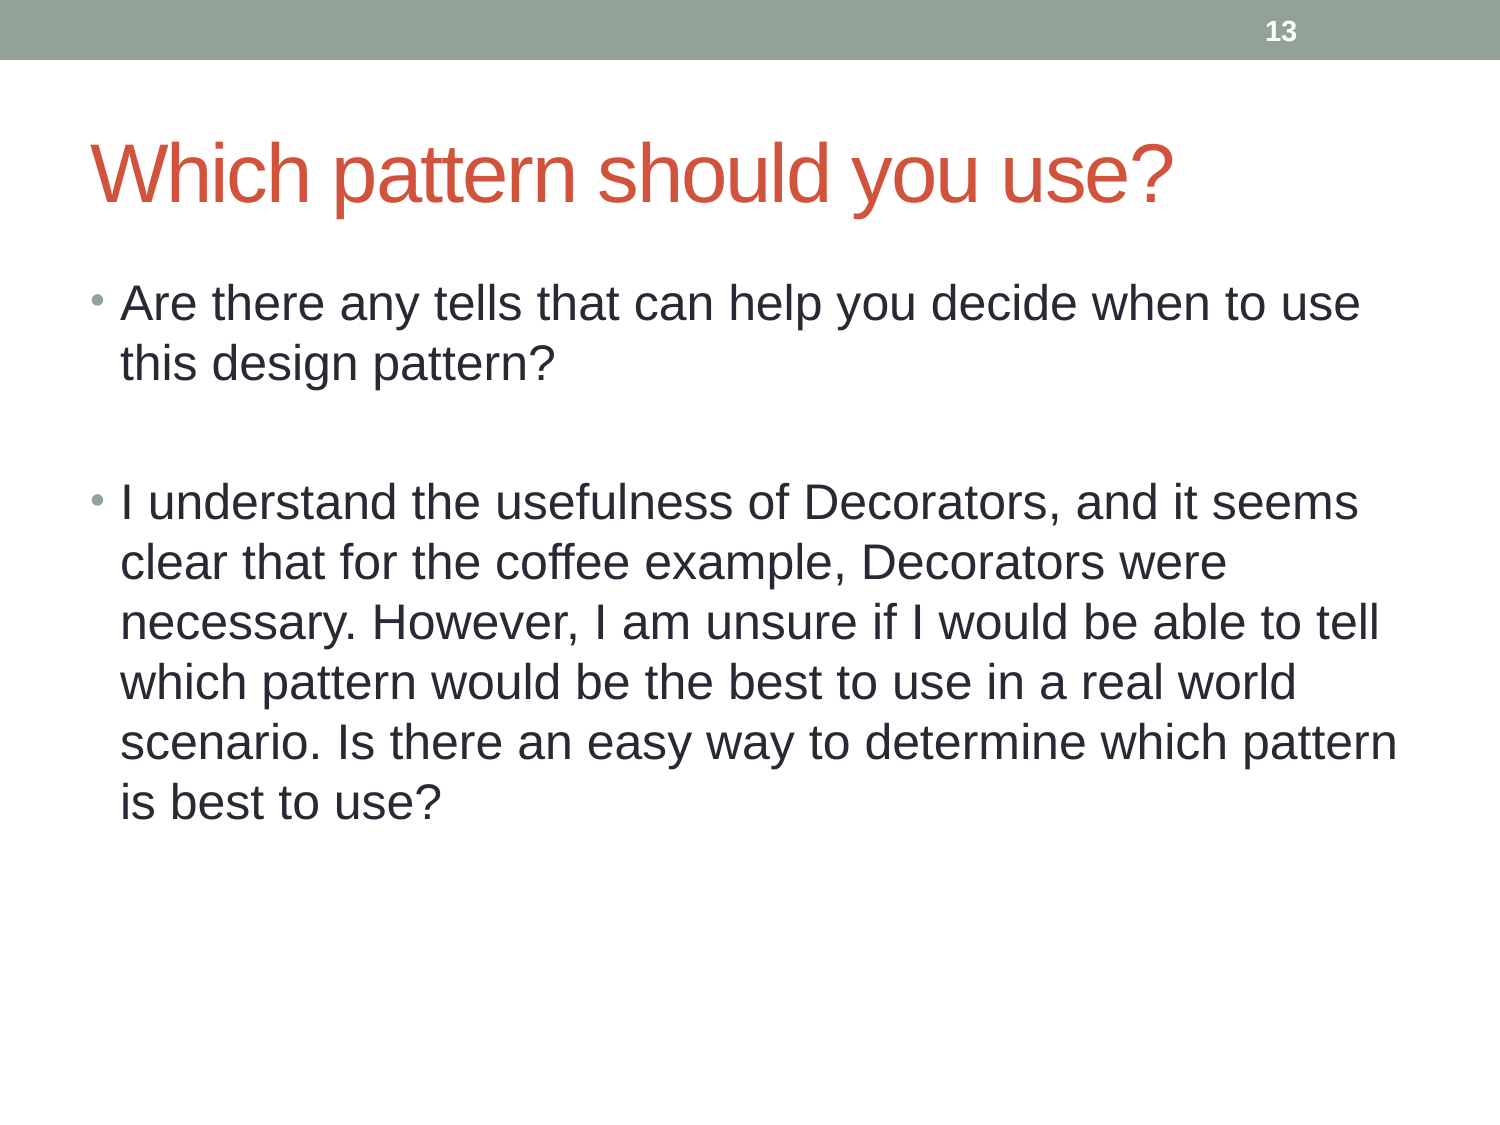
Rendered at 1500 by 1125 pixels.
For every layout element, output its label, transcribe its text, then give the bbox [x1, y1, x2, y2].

title Which pattern should you use? [75, 87, 1425, 250]
slide_number 13 [1250, 3, 1425, 57]
list Are there any tells that can help you decide when to use this design pattern? I understand the usefulness of Decorators, and it seems clear that for the coffee example, Decorators were necessary. However, I am unsure if I would be able to tell which pattern would be the best to use in a real world scenario. Is there an easy way to determine which pattern is best to use? [75, 262, 1425, 1063]
